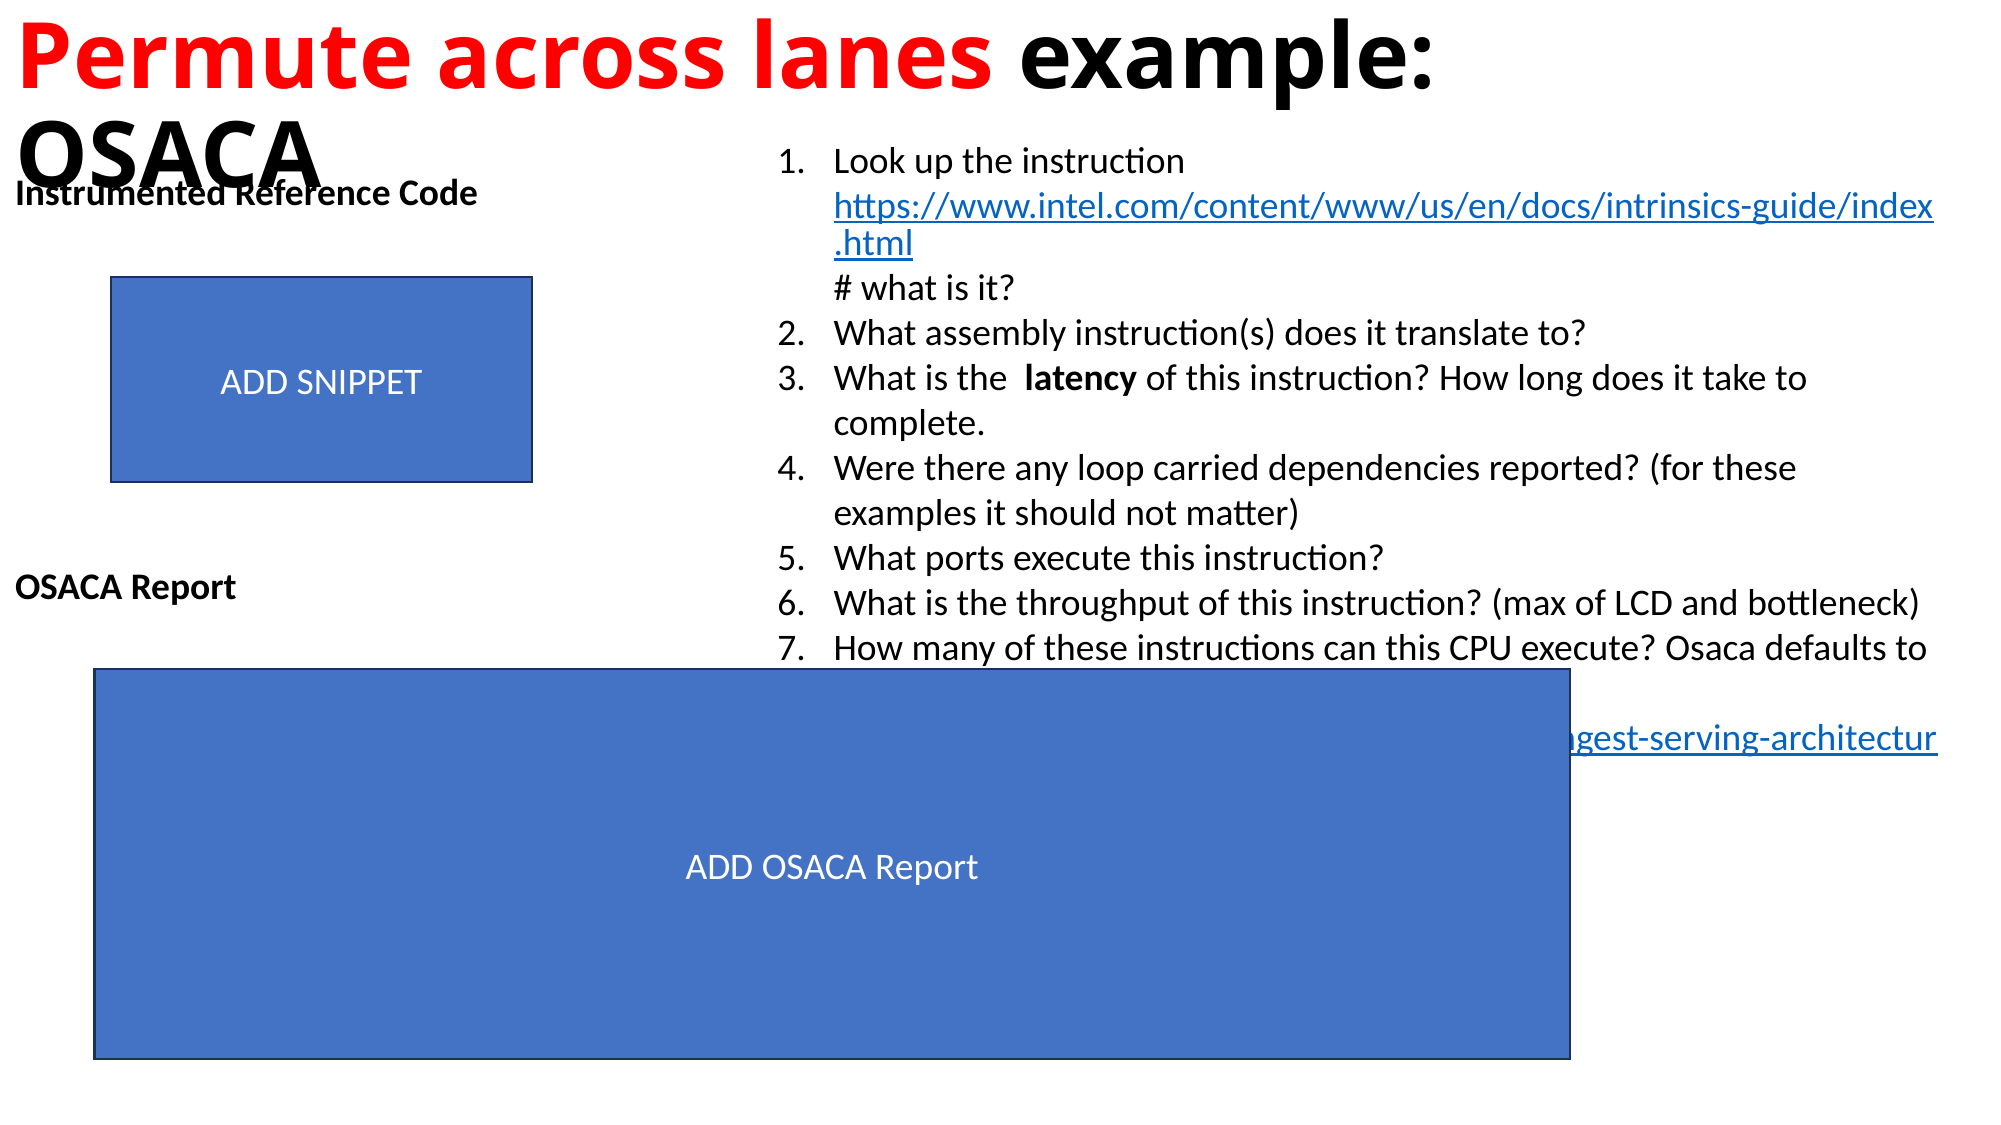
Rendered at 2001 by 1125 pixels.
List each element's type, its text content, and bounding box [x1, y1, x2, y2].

text_box ADD SNIPPET [110, 276, 533, 483]
text_box Instrumented Reference Code [0, 160, 646, 221]
title Permute across lanes example: OSACA [0, 0, 1726, 218]
text_box ADD OSACA Report [93, 668, 1571, 1060]
text_box OSACA Report [0, 554, 646, 615]
text_box Look up the instruction https://www.intel.com/content/www/us/en/docs/intrinsics-guide/index.html# what is it? What assembly instruction(s) does it translate to? What is the latency of this instruction? How long does it take to complete. Were there any loop carried dependencies reported? (for these examples it should not matter) What ports execute this instruction? What is the throughput of this instruction? (max of LCD and bottleneck) How many of these instructions can this CPU execute? Osaca defaults to intel skylake (https://chipsandcheese.com/p/skylake-intels-longest-serving-architecture ) [762, 128, 1958, 774]
